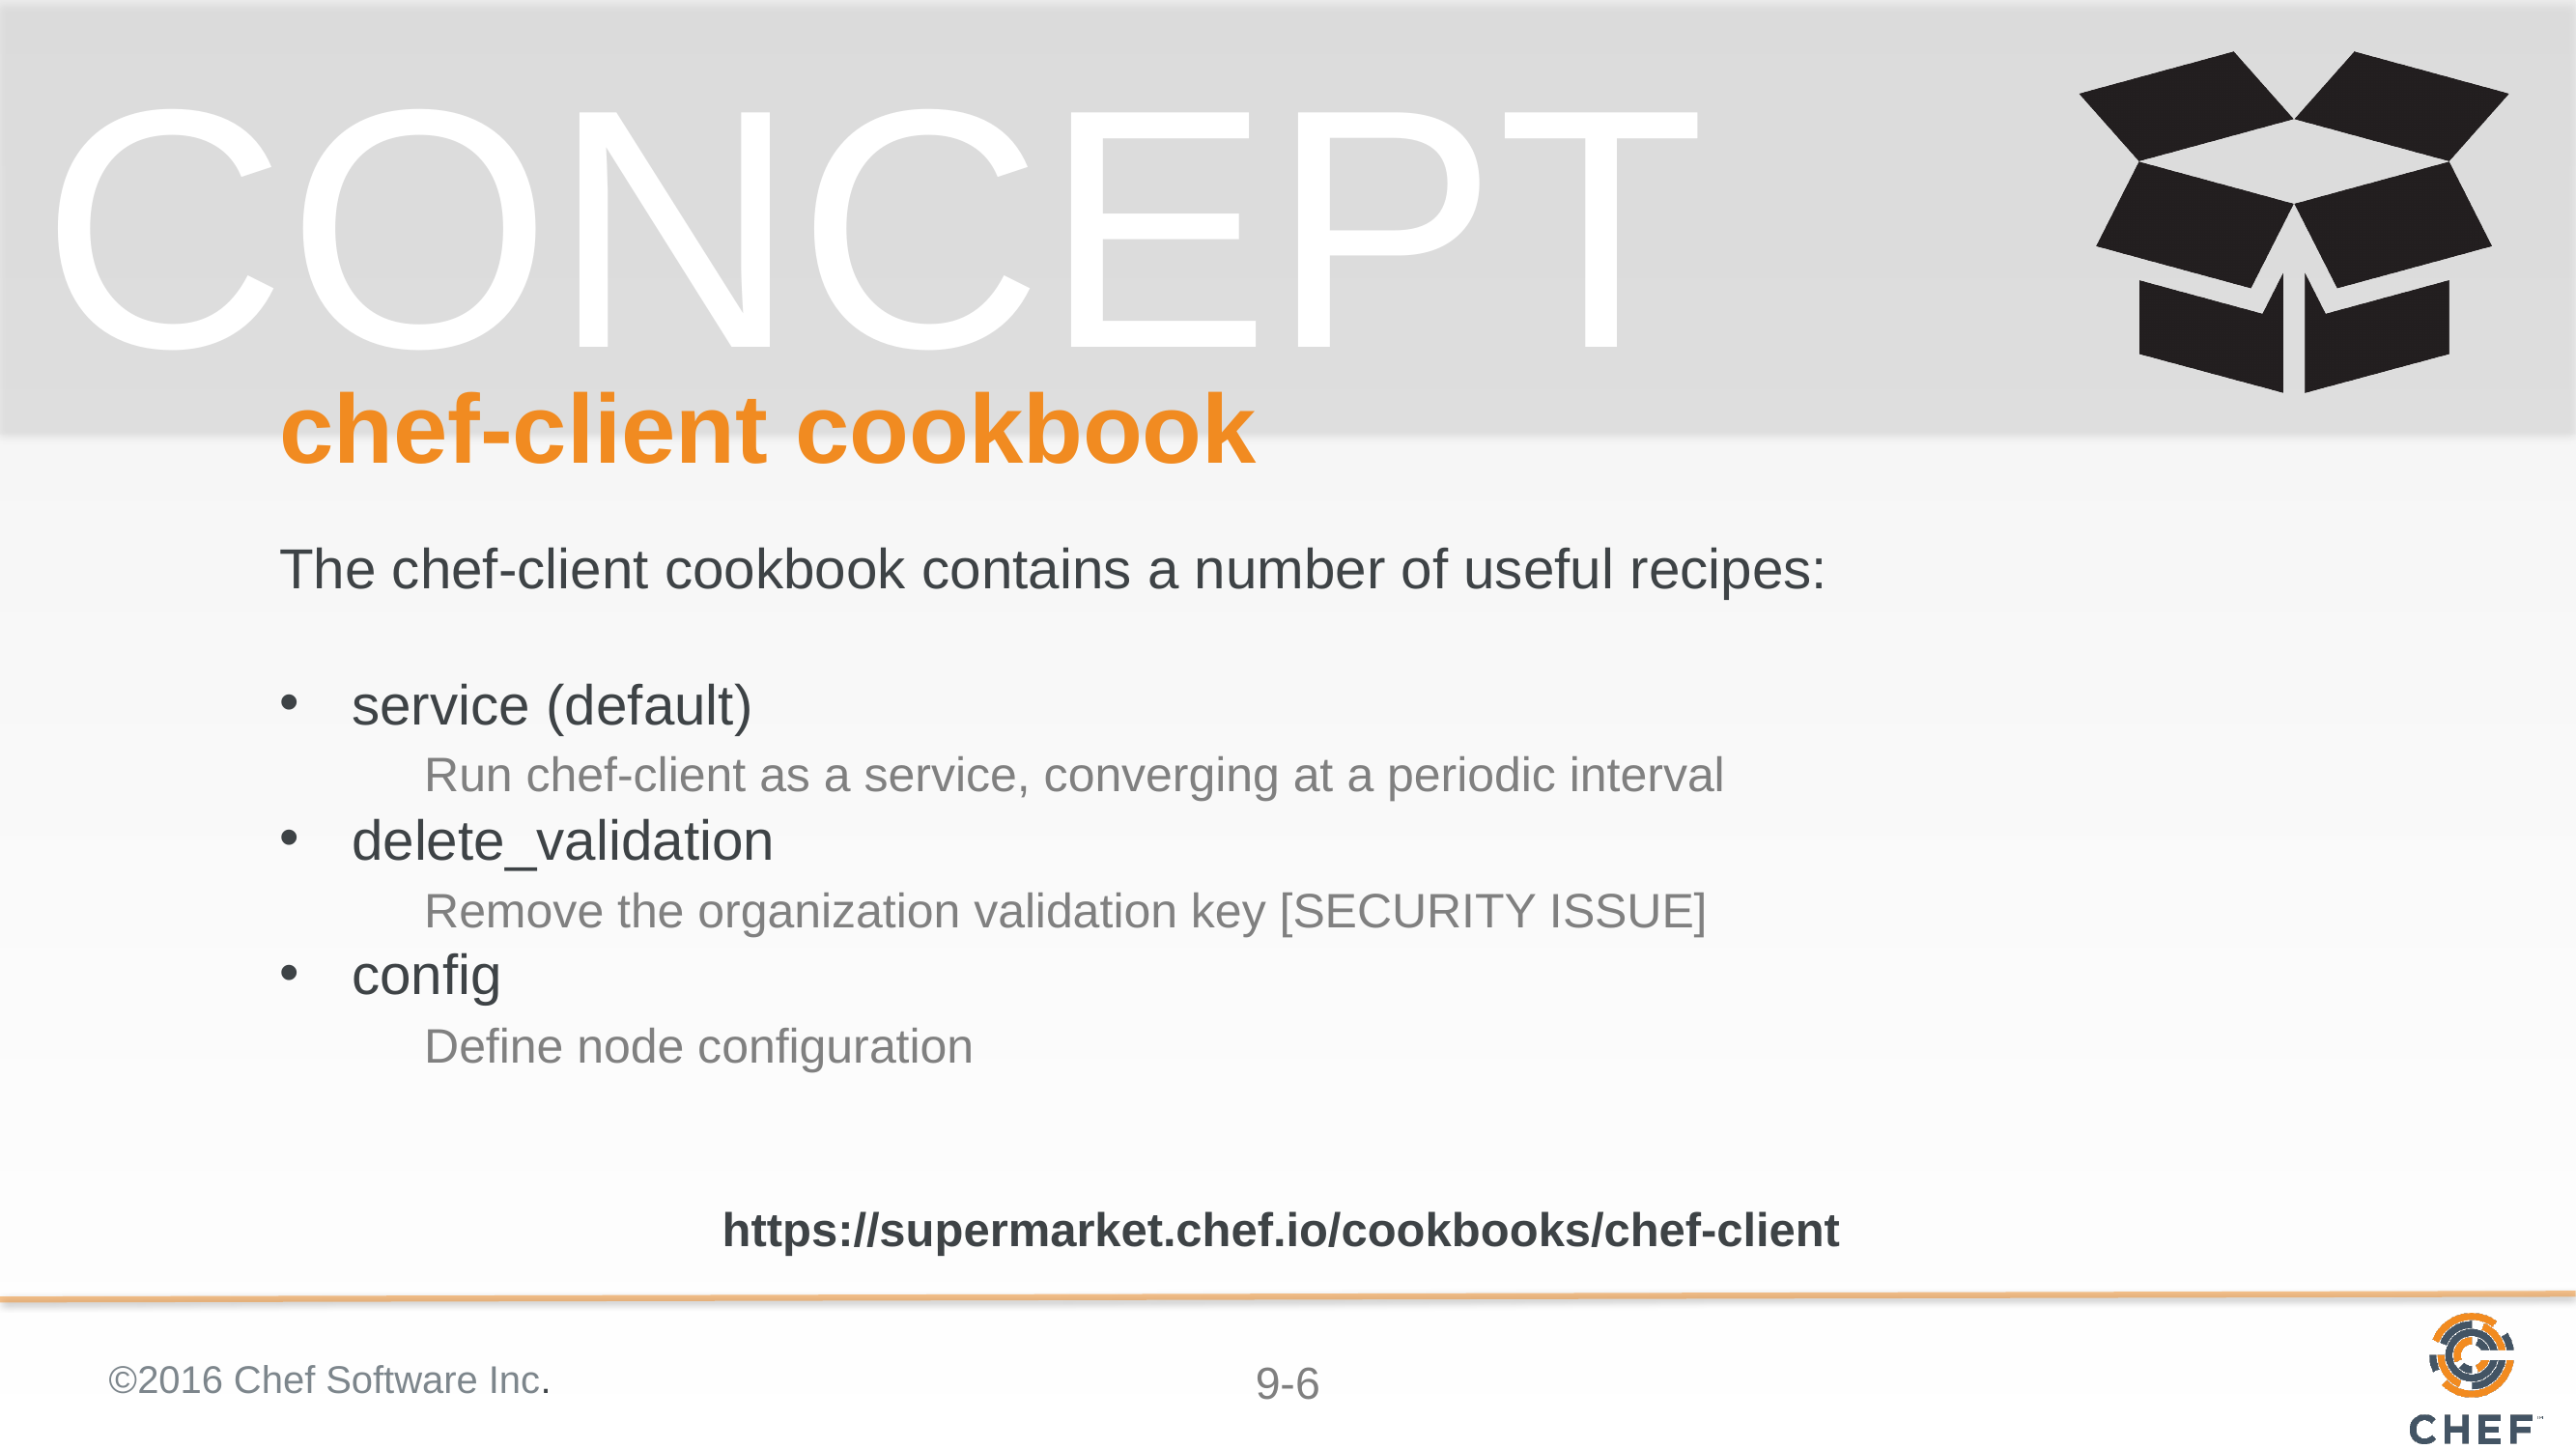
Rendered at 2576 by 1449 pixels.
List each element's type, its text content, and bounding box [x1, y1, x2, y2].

text_box https://supermarket.chef.io/cookbooks/chef-client [515, 1184, 2049, 1271]
picture [2079, 51, 2509, 399]
picture [2399, 1297, 2551, 1449]
title chef-client cookbook [265, 363, 2217, 499]
subtitle The chef-client cookbook contains a number of useful recipes: service (default) Run chef-client as a service, converging at a periodic interval delete_validation Remove the organization validation key [SECURITY ISSUE] config Define node configuration [265, 518, 2217, 1142]
